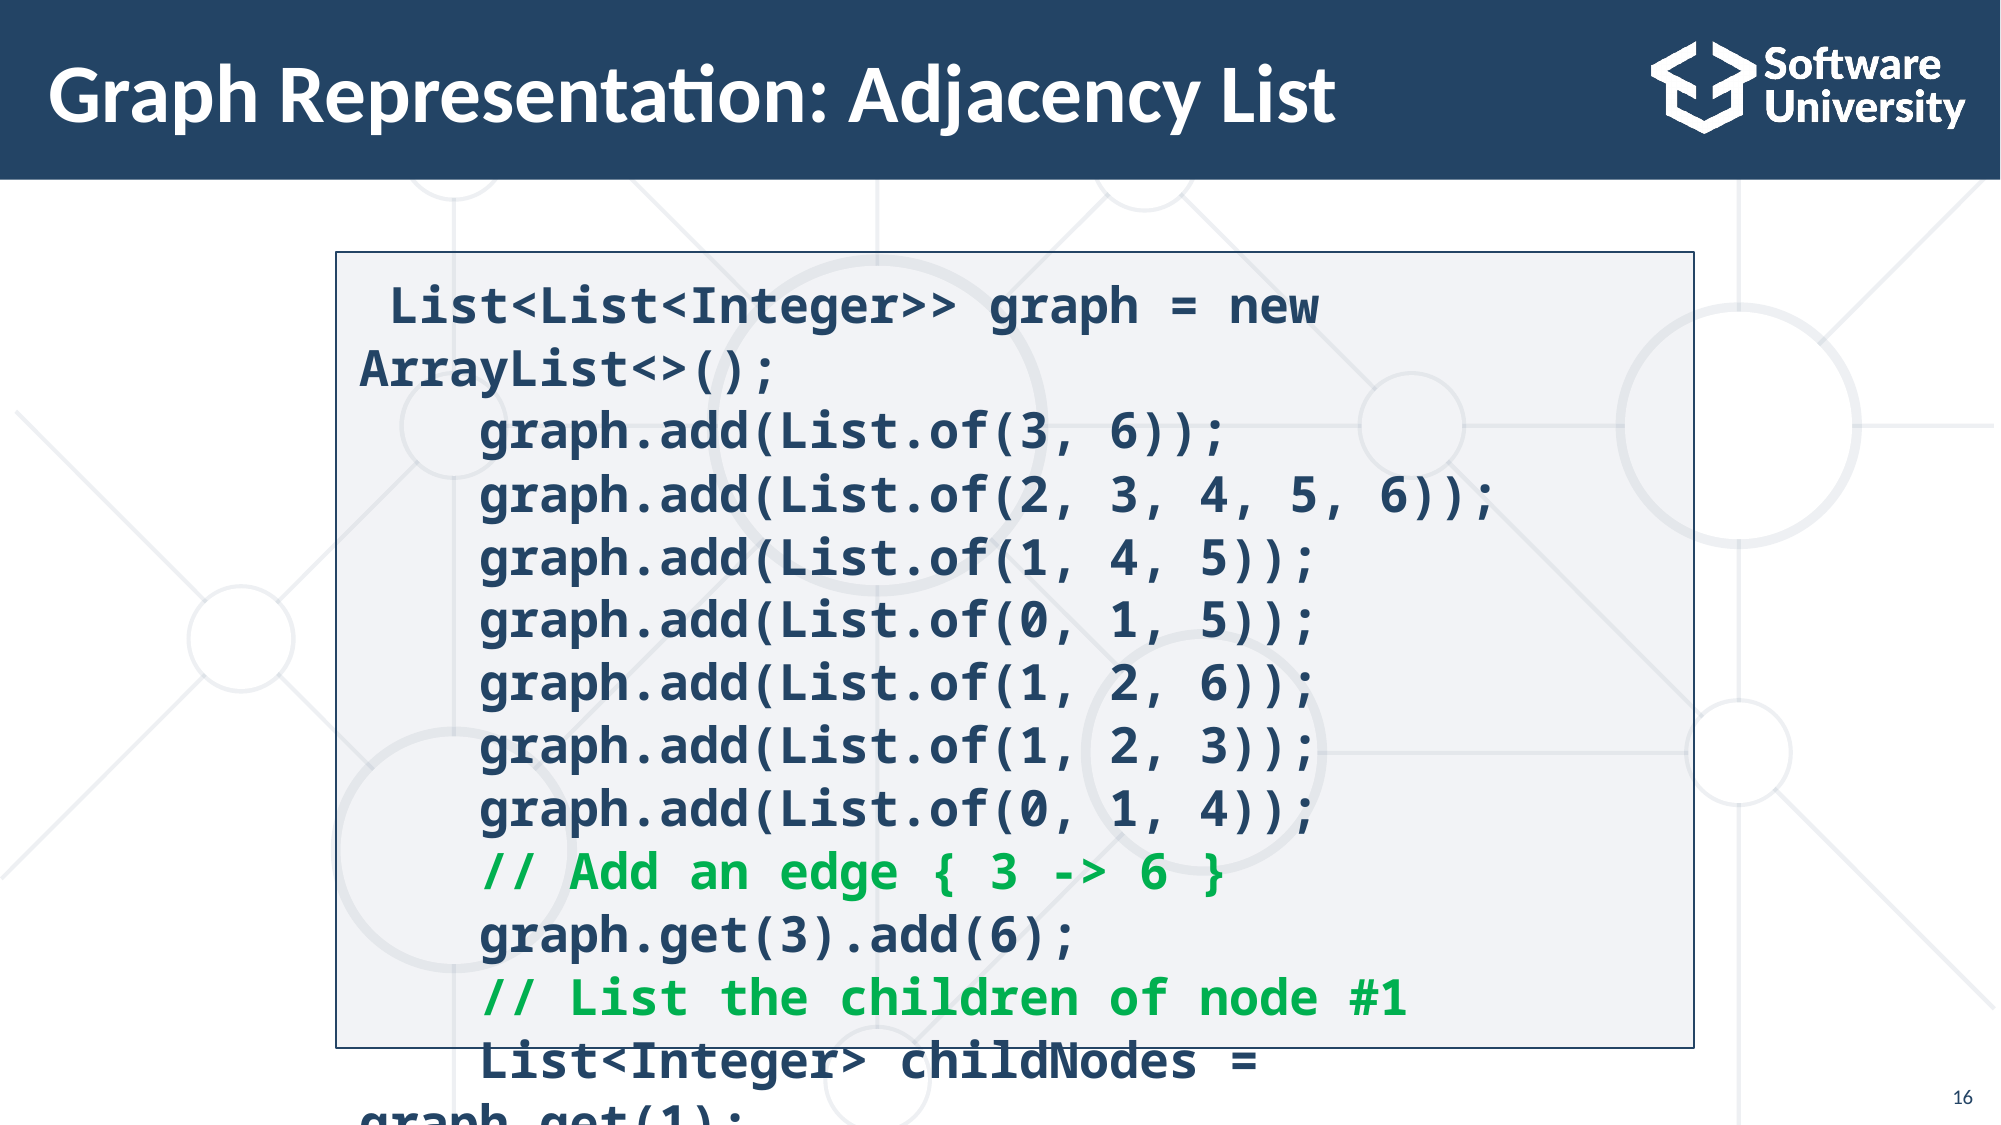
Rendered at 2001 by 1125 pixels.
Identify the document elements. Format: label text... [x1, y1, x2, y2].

list List<List<Integer>> graph = new ArrayList<>(); graph.add(List.of(3, 6)); graph.add(List.of(2, 3, 4, 5, 6)); graph.add(List.of(1, 4, 5)); graph.add(List.of(0, 1, 5)); graph.add(List.of(1, 2, 6)); graph.add(List.of(1, 2, 3)); graph.add(List.of(0, 1, 4)); // Add an edge { 3 -> 6 } graph.get(3).add(6); // List the children of node #1 List<Integer> childNodes = graph.get(1); [335, 251, 1695, 1049]
slide_number 16 [1927, 1067, 1989, 1117]
title Graph Representation: Adjacency List [31, 16, 1625, 162]
picture [1651, 41, 1966, 134]
